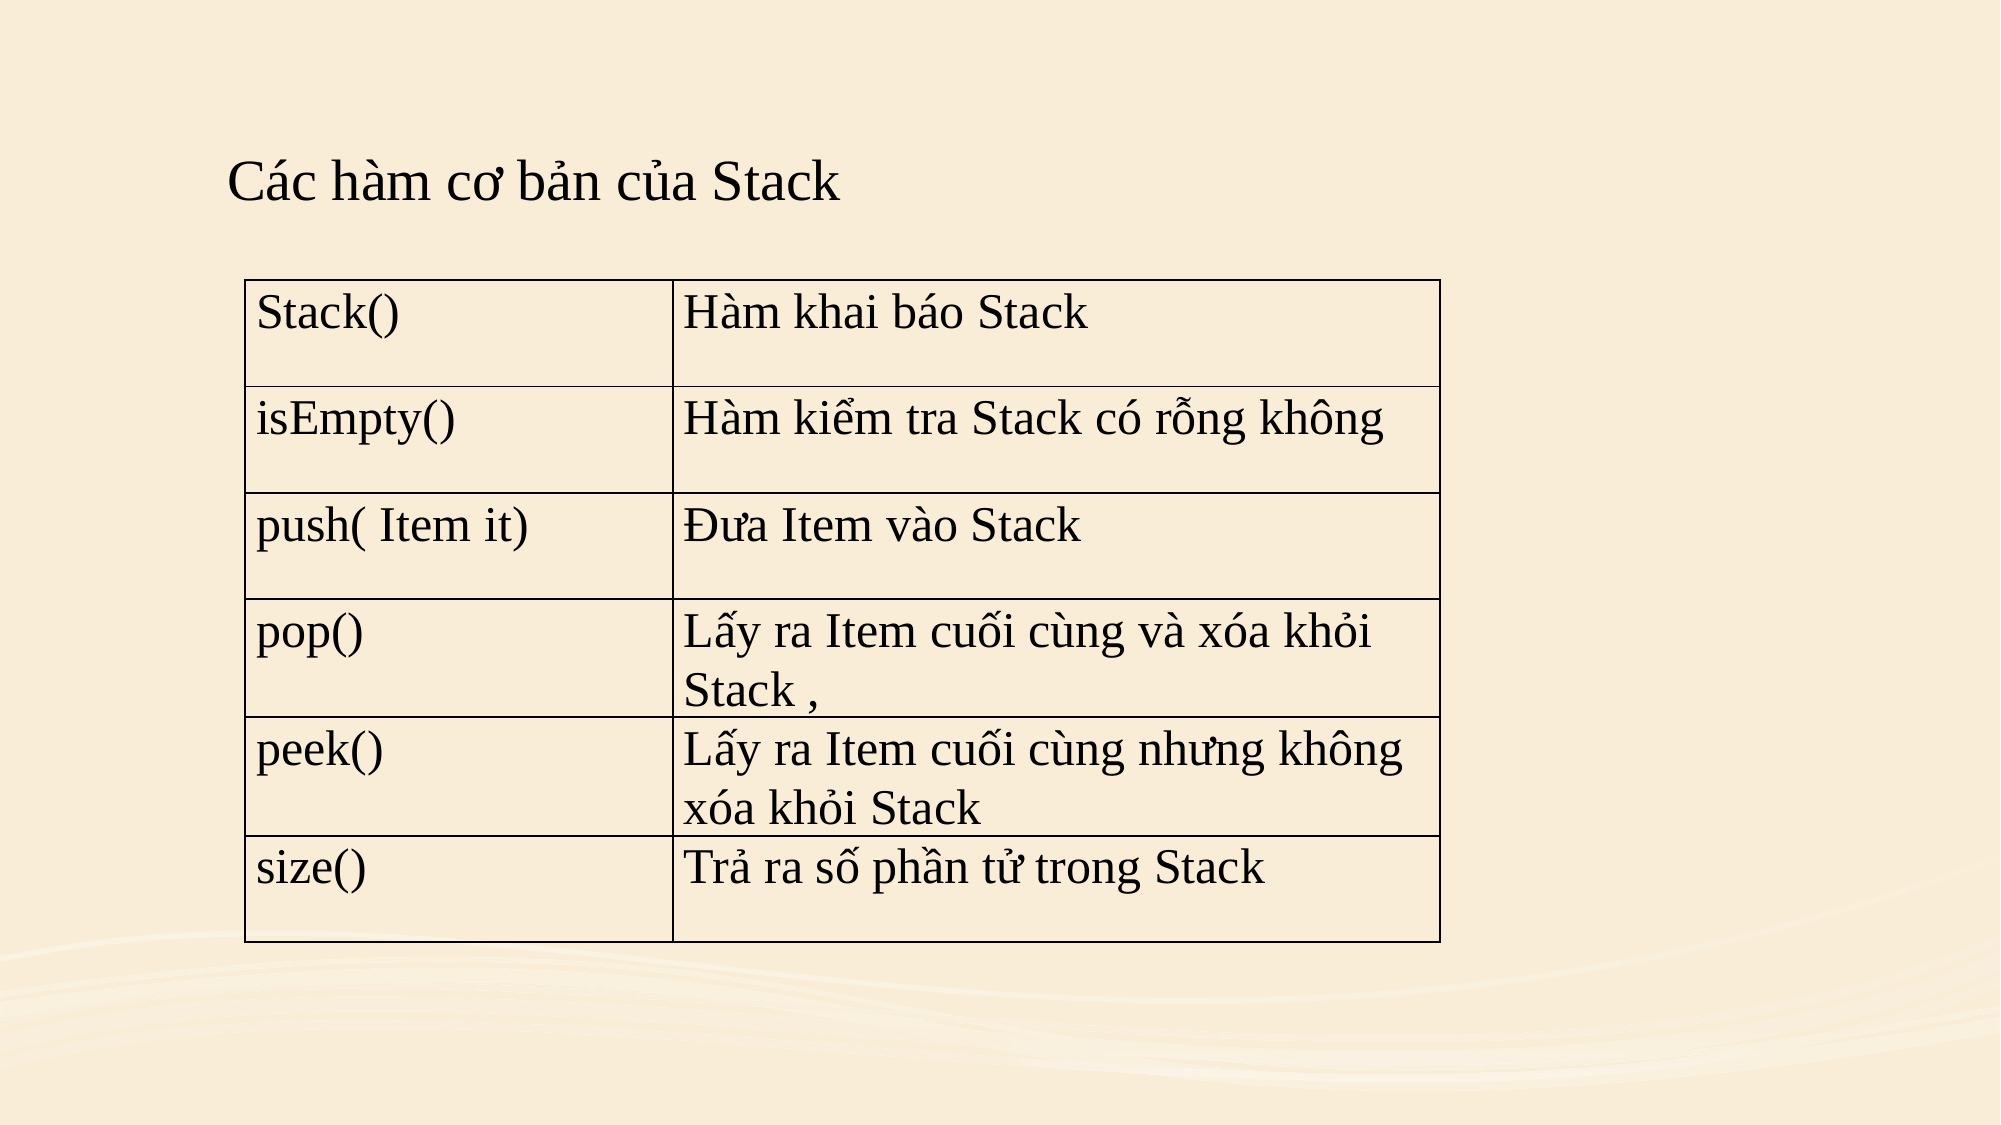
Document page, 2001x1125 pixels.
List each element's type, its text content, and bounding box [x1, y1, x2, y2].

table_cell Hàm kiểm tra Stack có rỗng không [674, 387, 1439, 492]
table_cell pop() [246, 600, 672, 716]
table_cell peek() [246, 718, 672, 835]
table_cell push( Item it) [246, 494, 672, 598]
table_cell isEmpty() [246, 387, 672, 492]
table_header Stack() [246, 281, 672, 386]
table_cell Lấy ra Item cuối cùng và xóa khỏi Stack , [674, 600, 1439, 716]
title Các hàm cơ bản của Stack [212, 50, 1788, 221]
table_cell Đưa Item vào Stack [674, 494, 1439, 598]
table_cell Trả ra số phần tử trong Stack [674, 837, 1439, 941]
table_header Hàm khai báo Stack [674, 281, 1439, 386]
table_cell size() [246, 837, 672, 941]
table_cell Lấy ra Item cuối cùng nhưng không xóa khỏi Stack [674, 718, 1439, 835]
